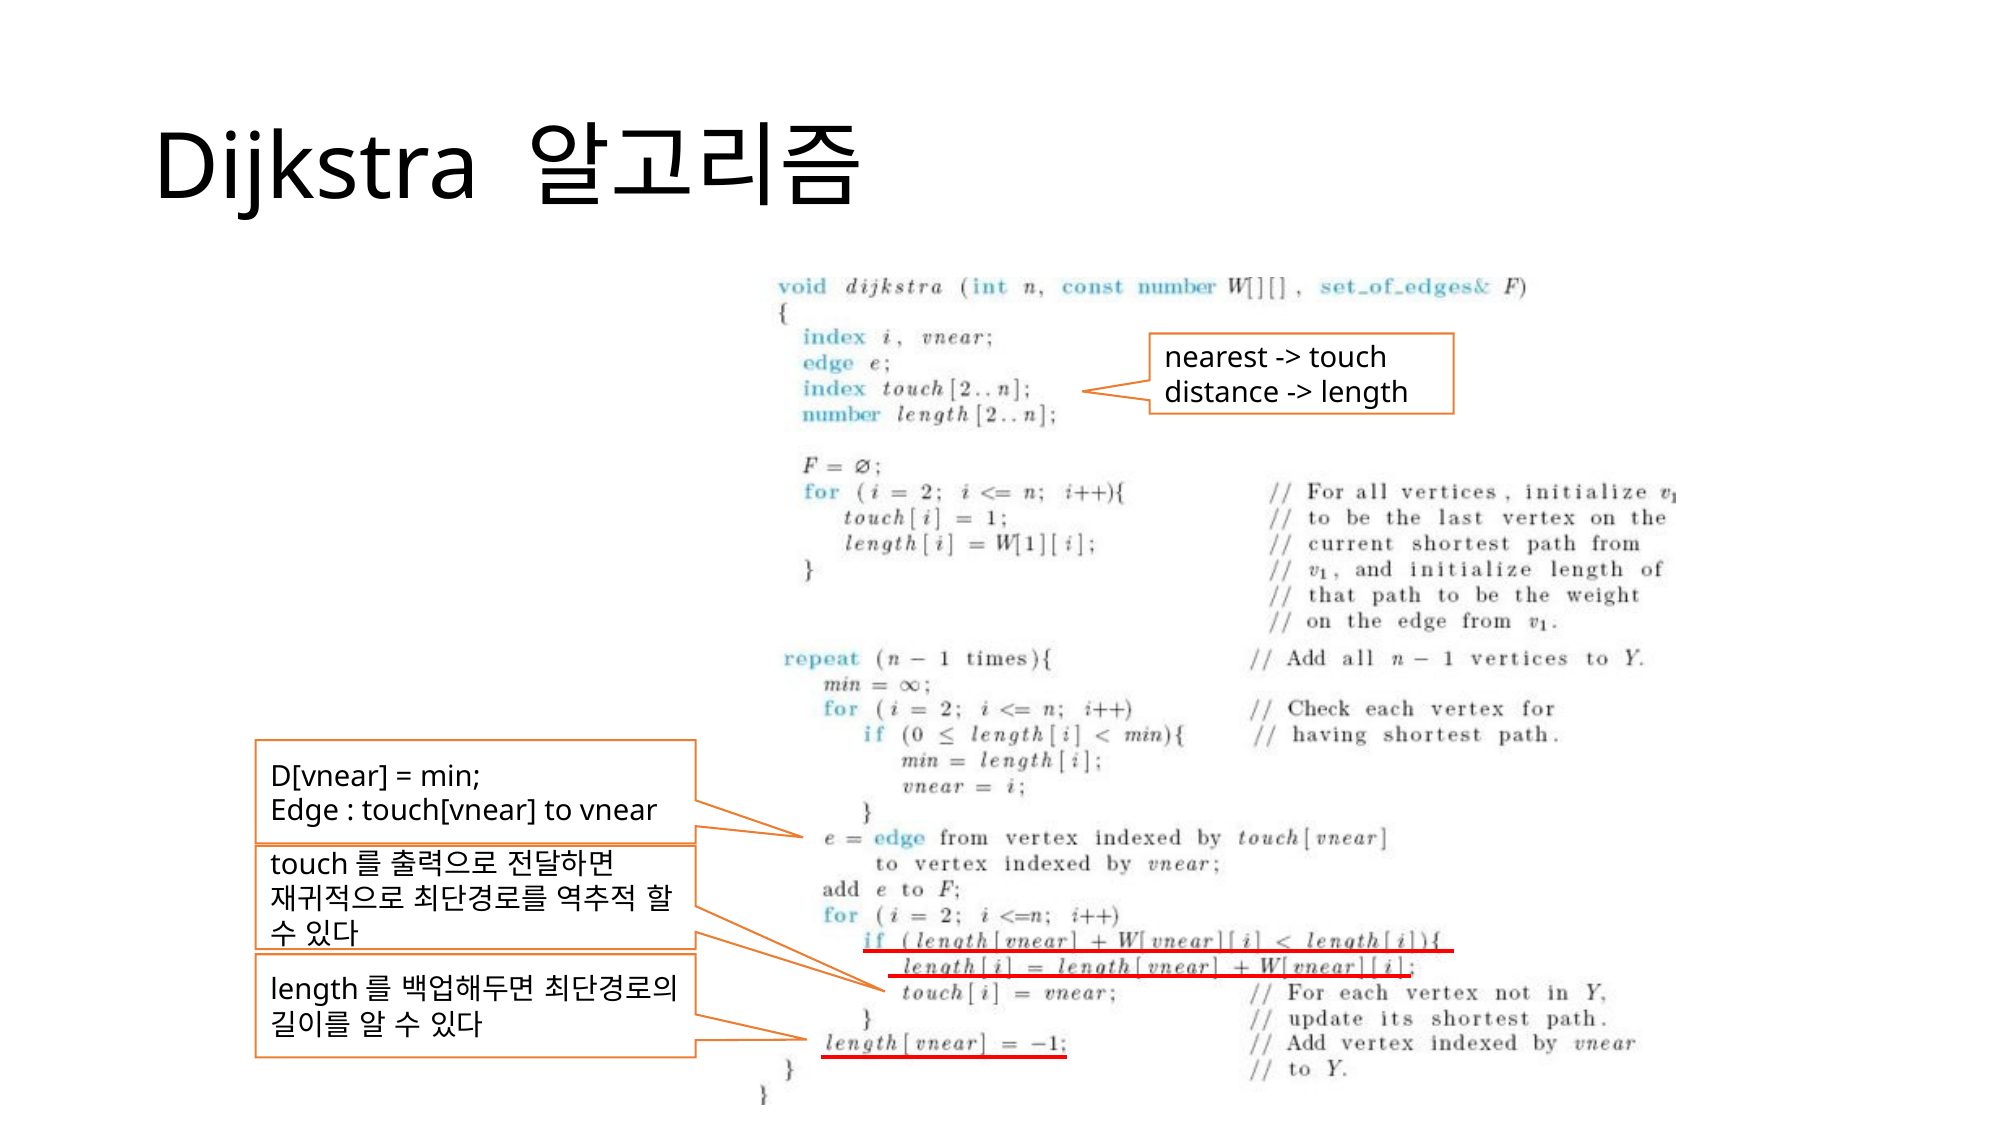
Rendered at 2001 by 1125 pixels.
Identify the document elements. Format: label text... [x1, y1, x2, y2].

title Dijkstra 알고리즘 [137, 59, 1863, 278]
text_box D[vnear] = min; Edge : touch[vnear] to vnear [254, 739, 759, 844]
text_box touch를 출력으로 전달하면 재귀적으로 최단경로를 역추적 할 수 있다 [254, 844, 759, 953]
picture [759, 277, 1676, 1105]
text_box length를 백업해두면 최단경로의 길이를 알 수 있다 [254, 953, 759, 1059]
